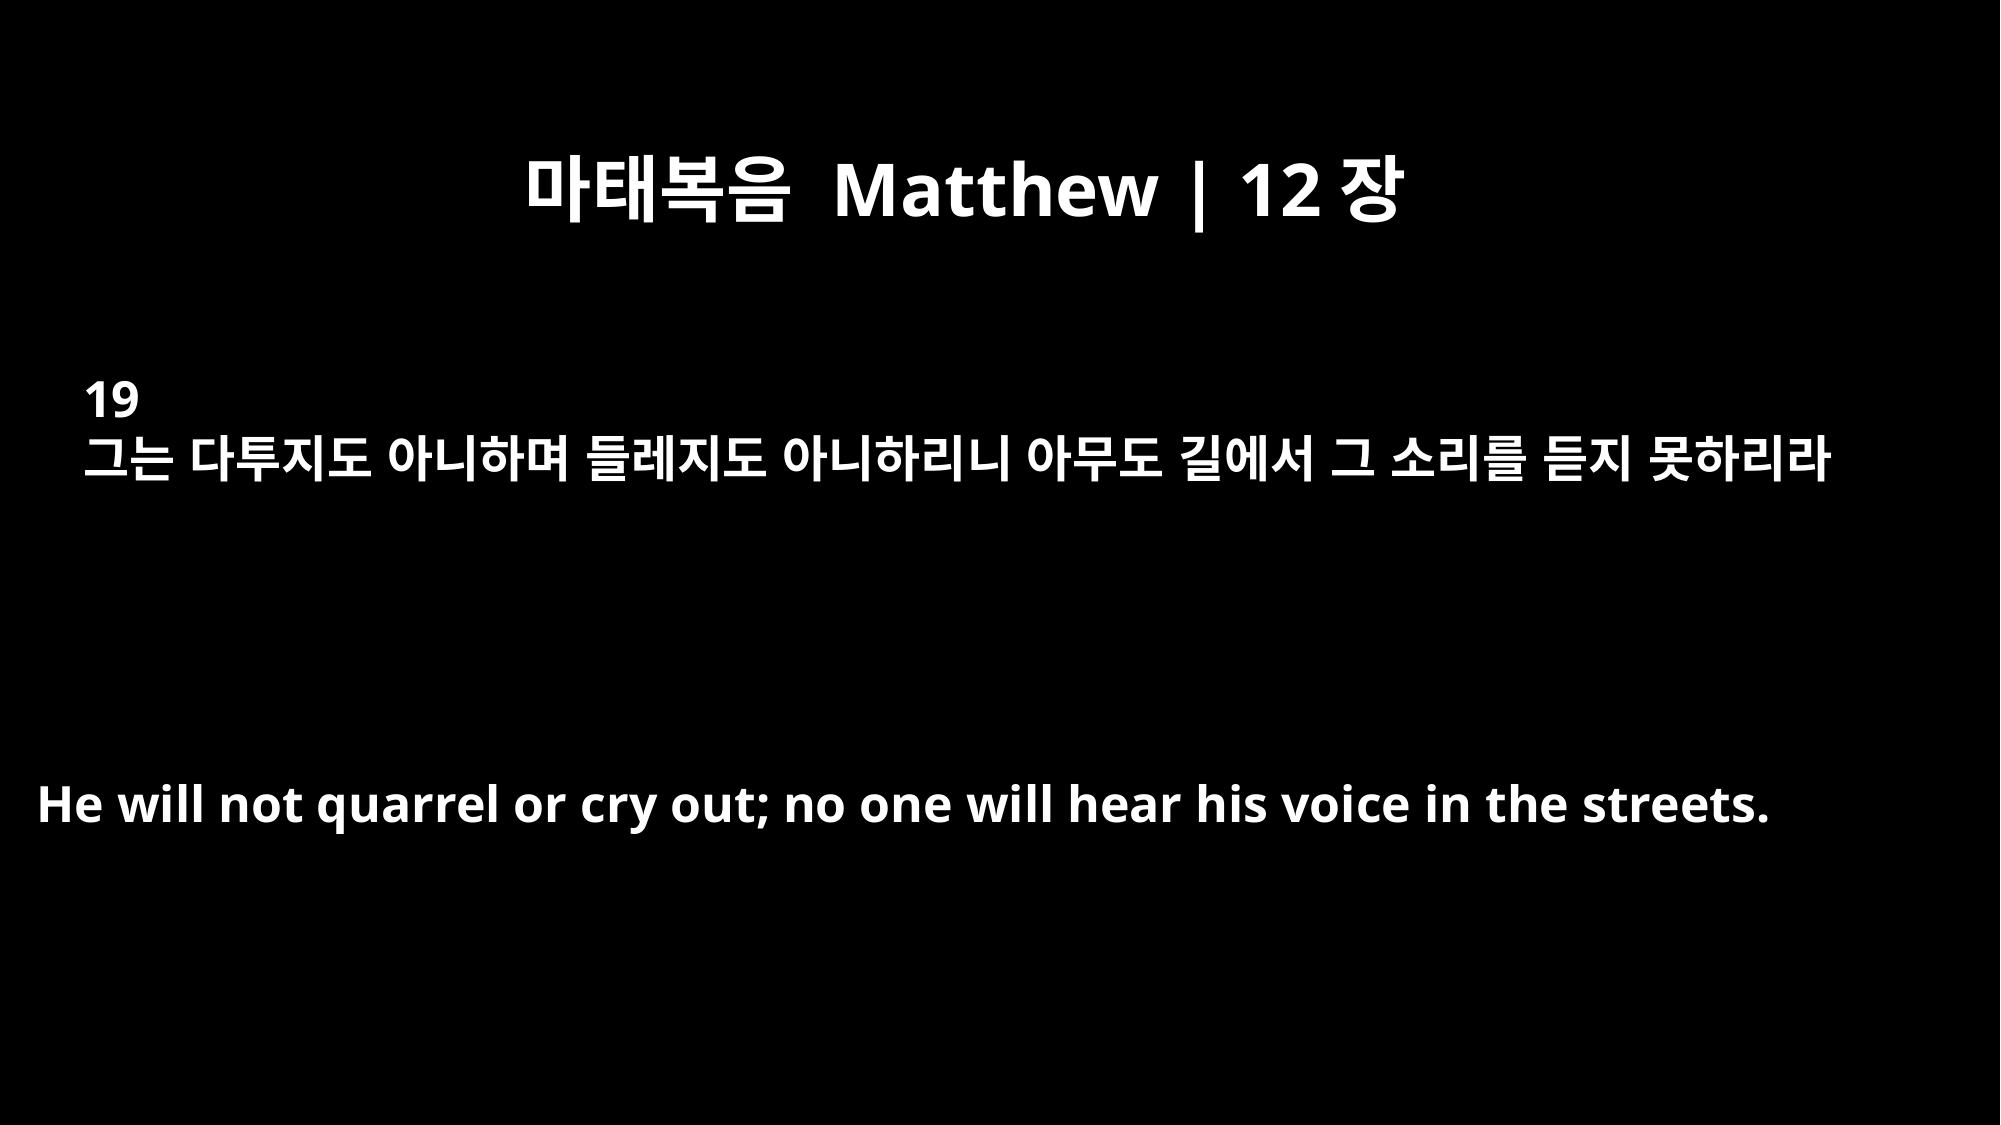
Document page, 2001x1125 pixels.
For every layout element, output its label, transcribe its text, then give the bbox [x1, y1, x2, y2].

text_box 마태복음 Matthew | 12장 [510, 136, 1422, 239]
text_box He will not quarrel or cry out; no one will hear his voice in the streets. [21, 764, 1786, 840]
text_box 19 그는 다투지도 아니하며 들레지도 아니하리니 아무도 길에서 그 소리를 듣지 못하리라 [68, 359, 1849, 495]
